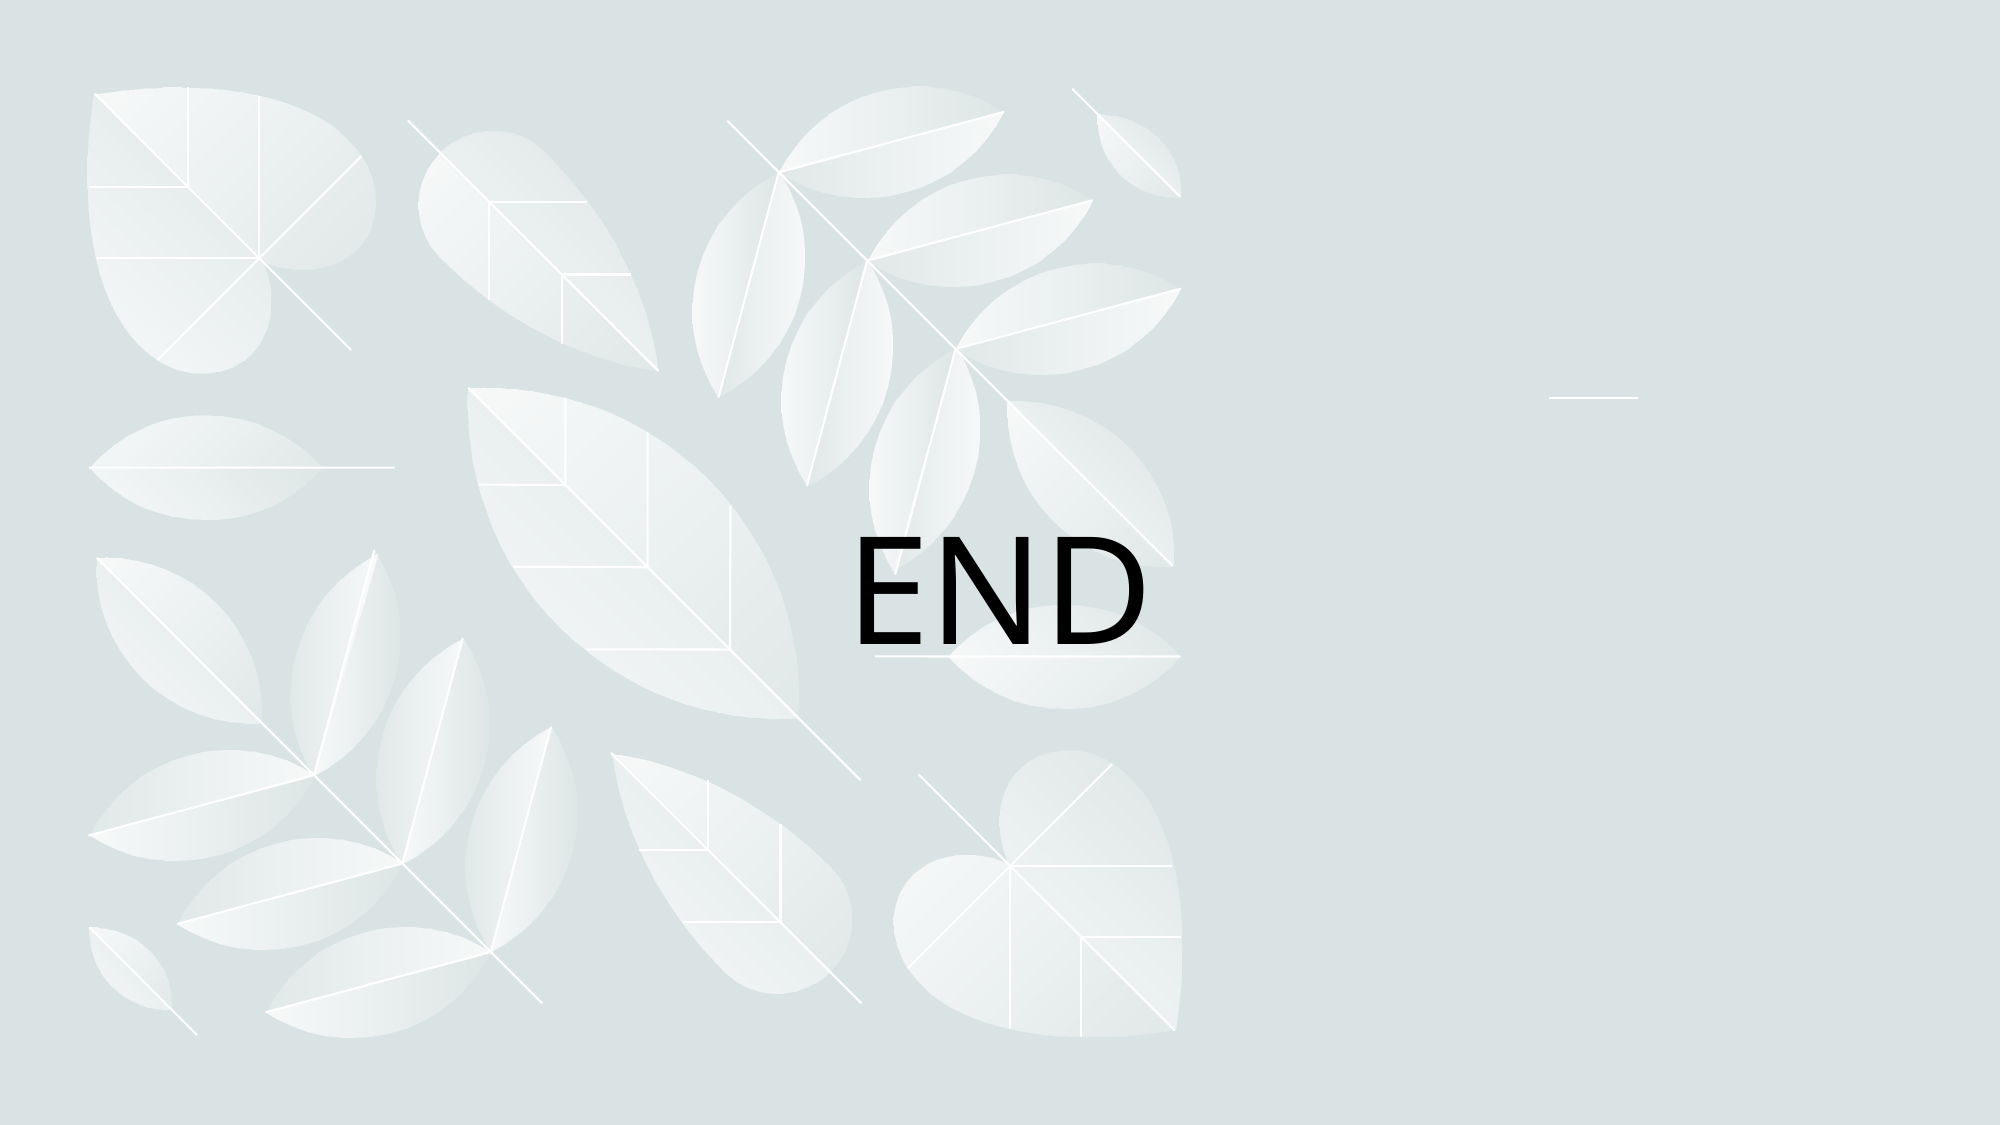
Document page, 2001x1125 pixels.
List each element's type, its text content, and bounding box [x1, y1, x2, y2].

title END [683, 443, 1317, 682]
